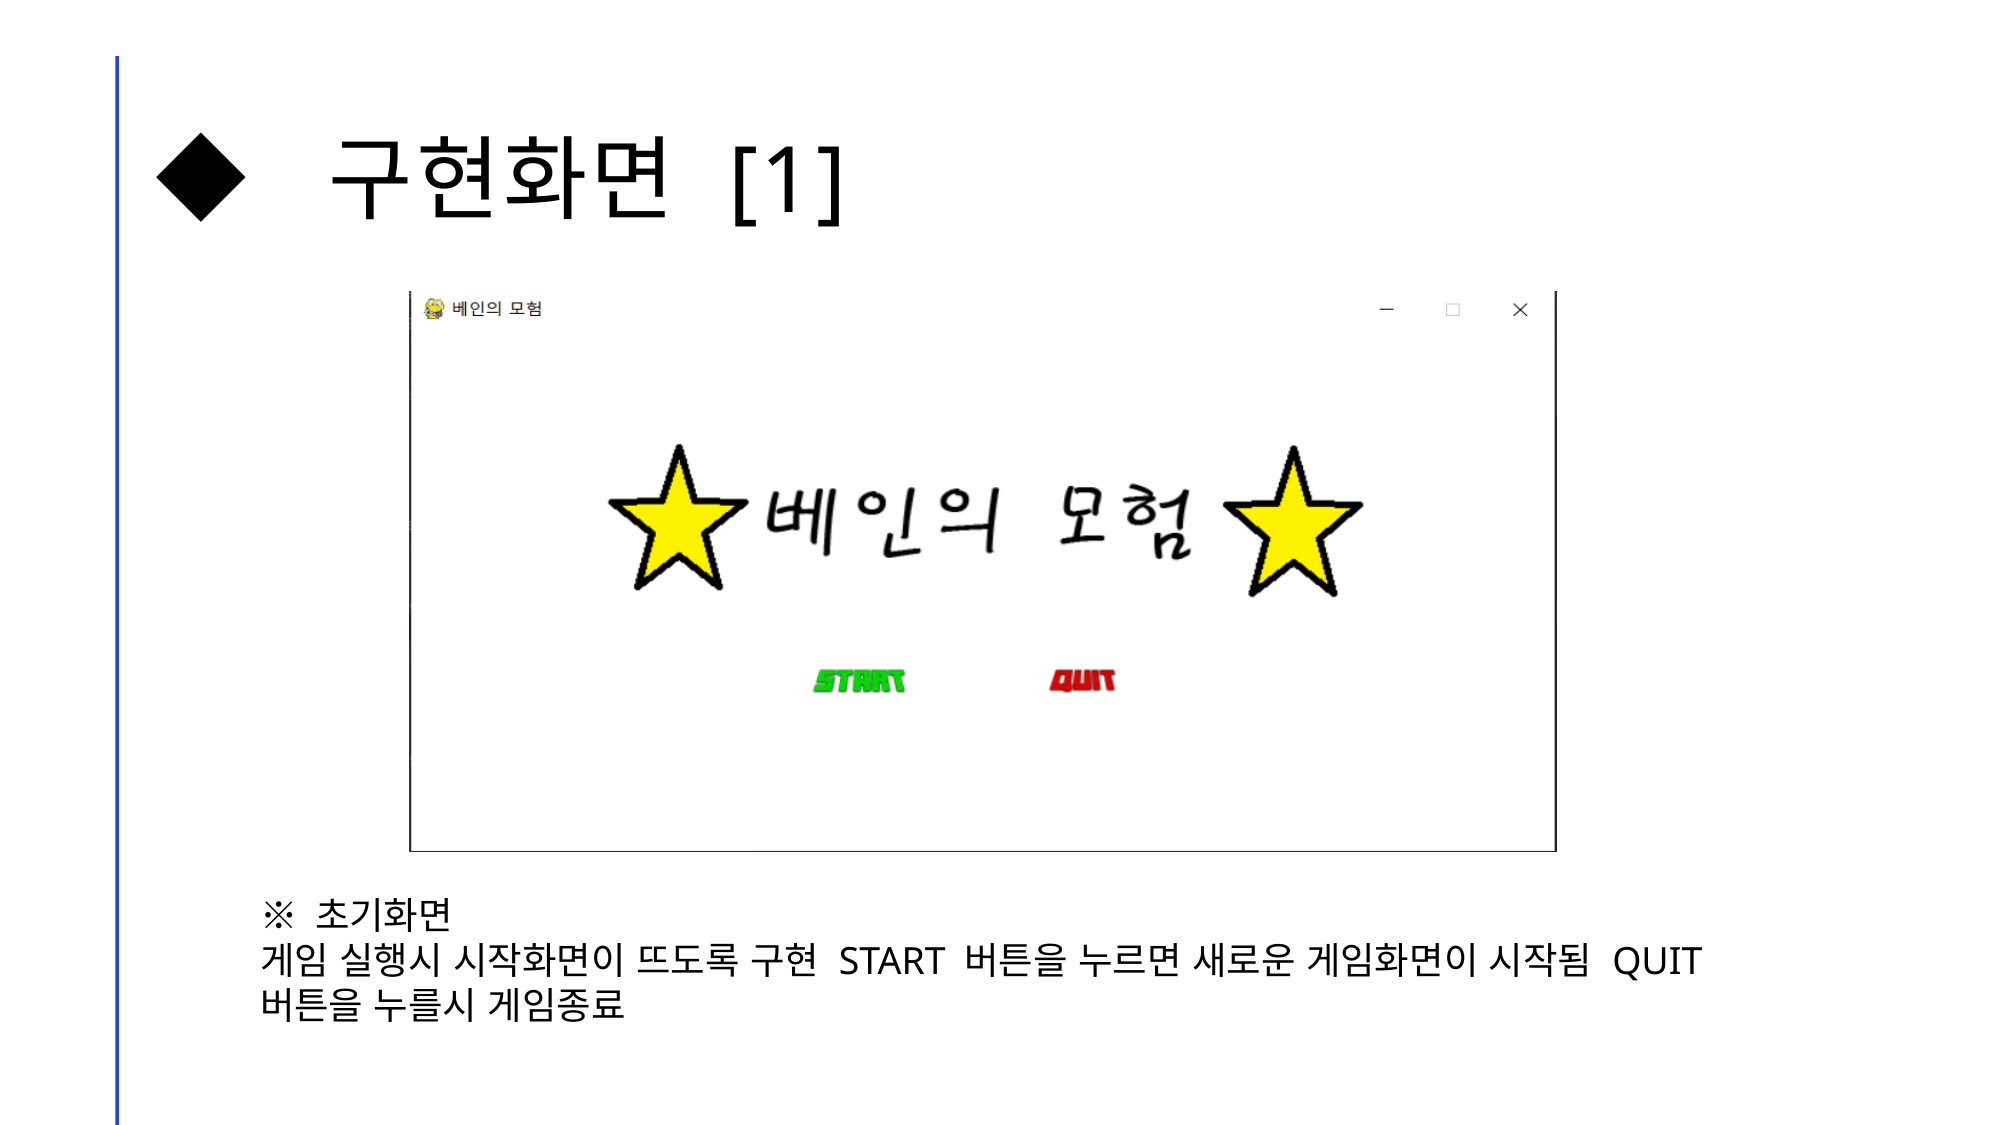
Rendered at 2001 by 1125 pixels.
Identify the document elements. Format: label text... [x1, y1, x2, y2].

text_box ※ 초기화면 게임 실행시 시작화면이 뜨도록 구현 START 버튼을 누르면 새로운 게임화면이 시작됨 QUIT버튼을 누를시 게임종료 [245, 884, 1738, 1079]
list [409, 291, 1557, 852]
title ◆ 구현화면 [1] [137, 59, 1863, 278]
